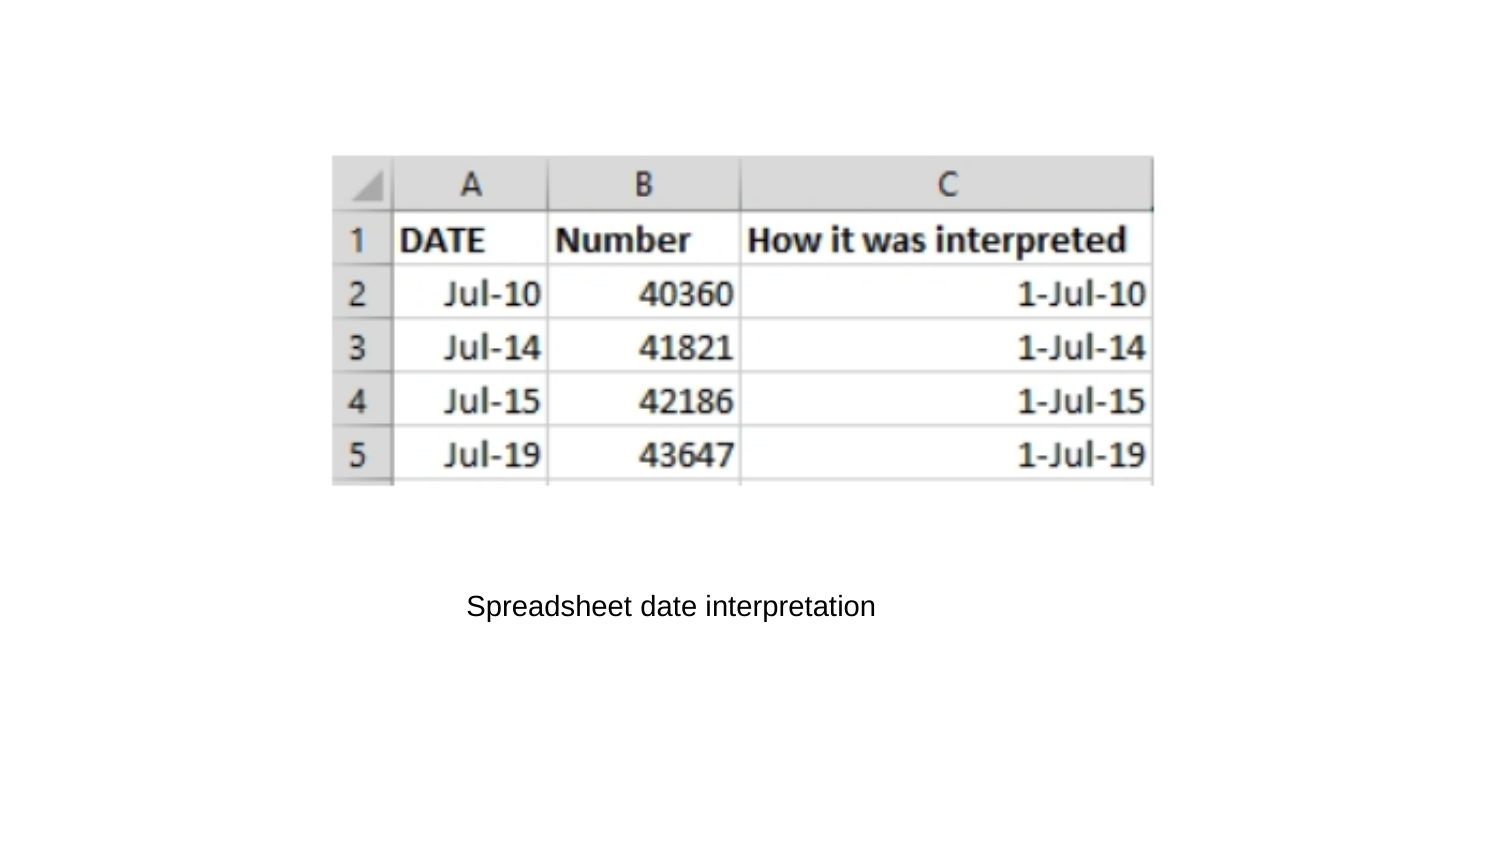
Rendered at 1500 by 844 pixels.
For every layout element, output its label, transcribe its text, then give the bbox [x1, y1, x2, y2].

text_box Spreadsheet date interpretation [451, 572, 1049, 633]
picture [322, 138, 1178, 497]
